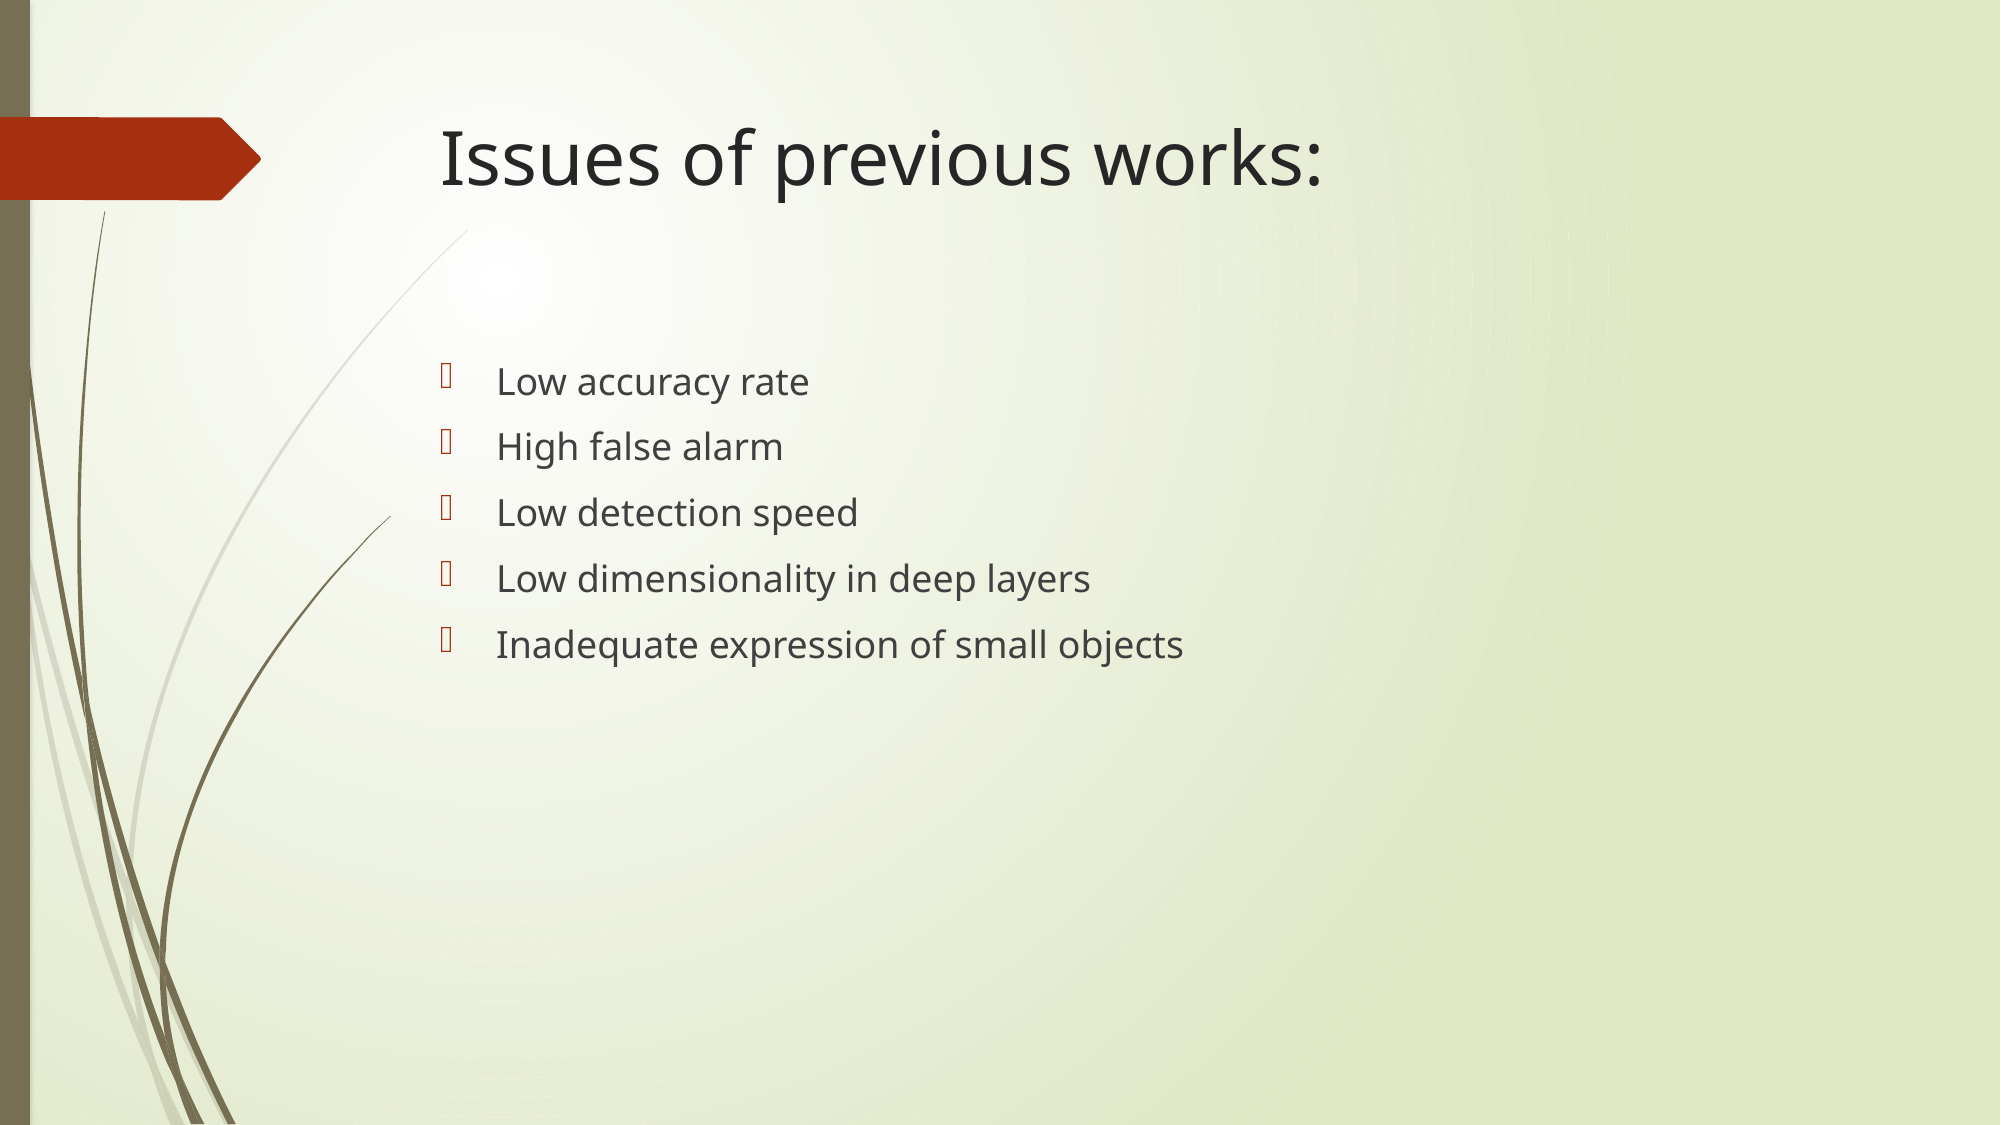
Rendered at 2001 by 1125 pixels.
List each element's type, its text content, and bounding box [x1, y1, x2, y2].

list Low accuracy rate High false alarm Low detection speed Low dimensionality in deep layers Inadequate expression of small objects [424, 350, 1888, 970]
title Issues of previous works: [425, 102, 1888, 313]
